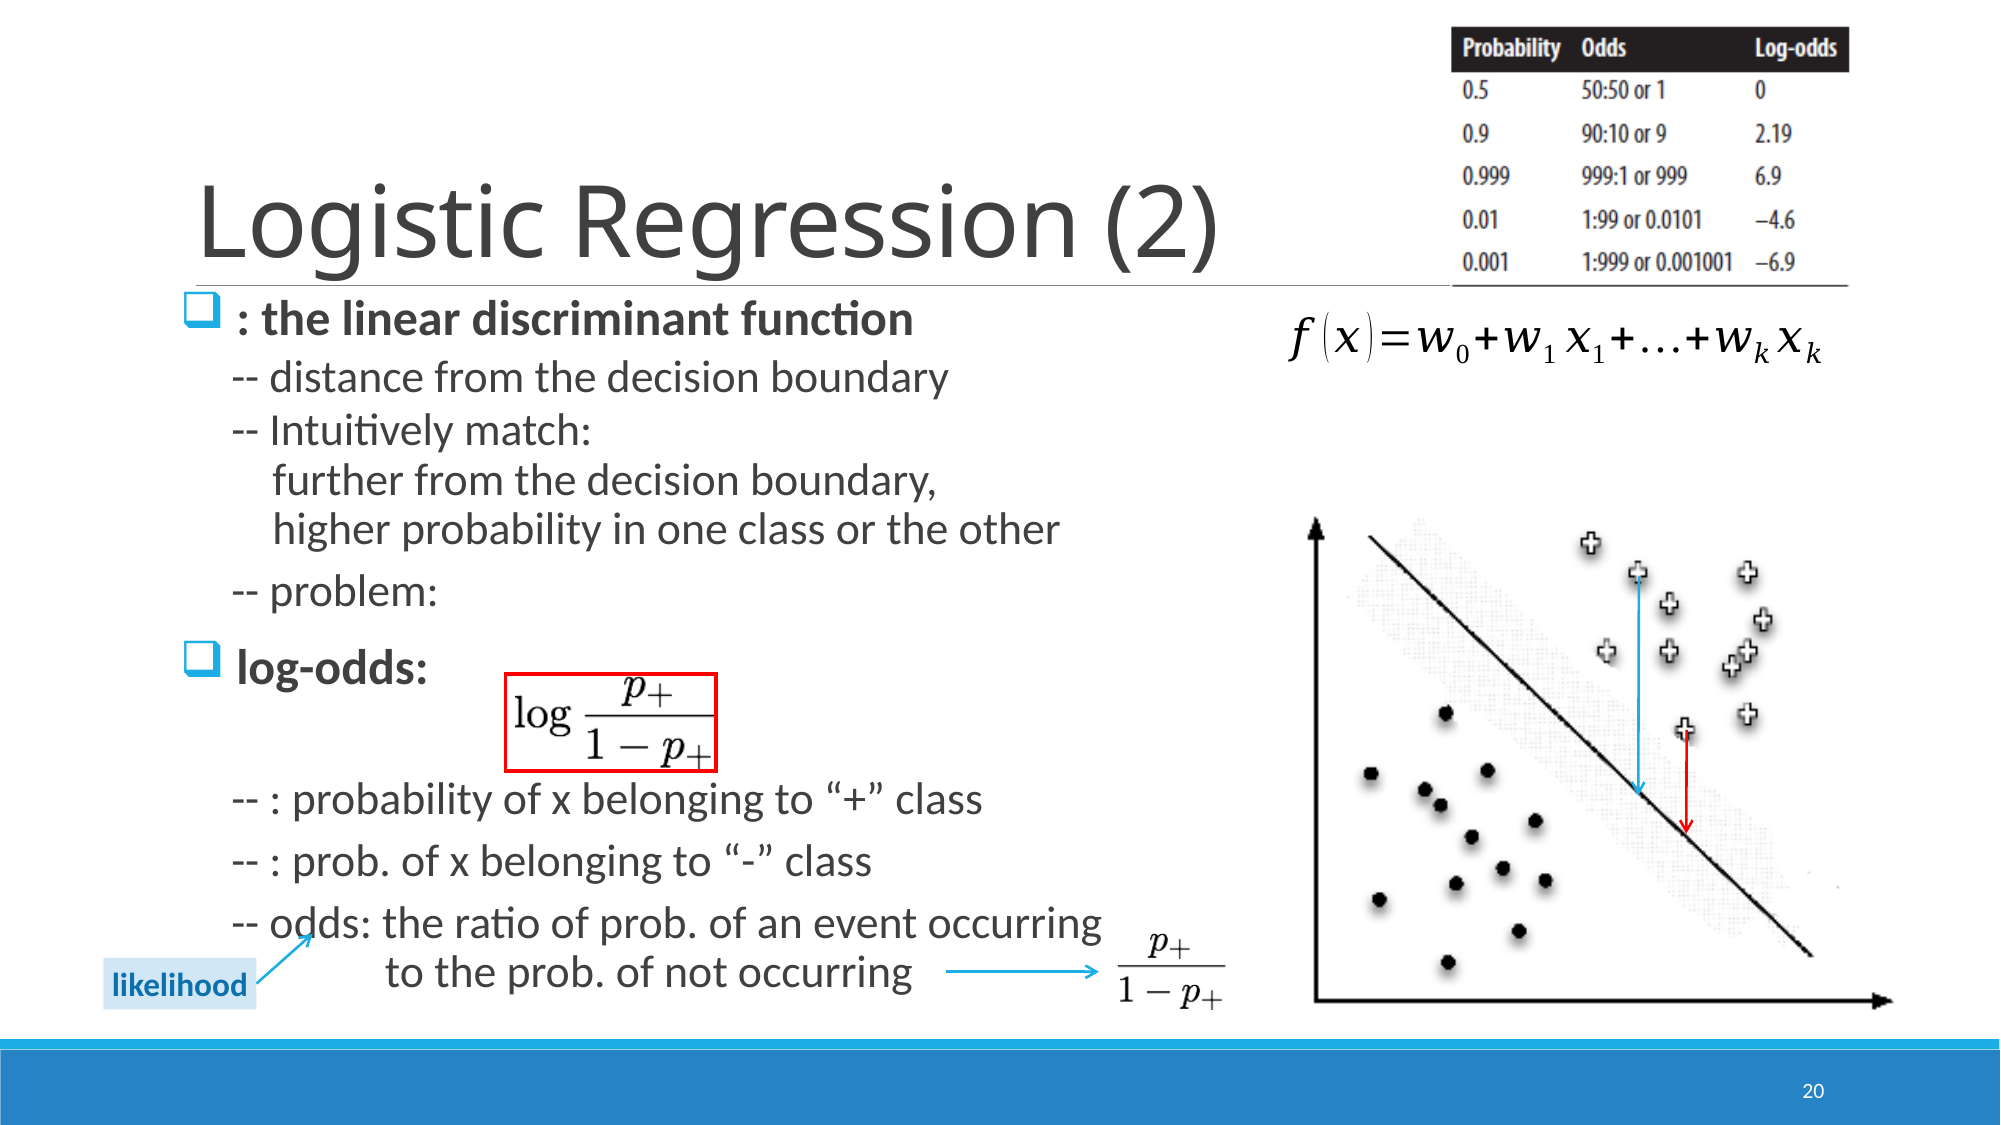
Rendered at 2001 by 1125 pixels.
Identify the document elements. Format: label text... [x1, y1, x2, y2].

picture [1117, 933, 1226, 1011]
picture [514, 675, 717, 770]
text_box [255, 933, 314, 985]
picture [1449, 23, 1851, 291]
title Logistic Regression (2) [180, 47, 1446, 285]
text_box likelihood [103, 957, 257, 1010]
picture [1300, 507, 1905, 1014]
slide_number 20 [1624, 1059, 1840, 1120]
text_box [505, 674, 514, 772]
